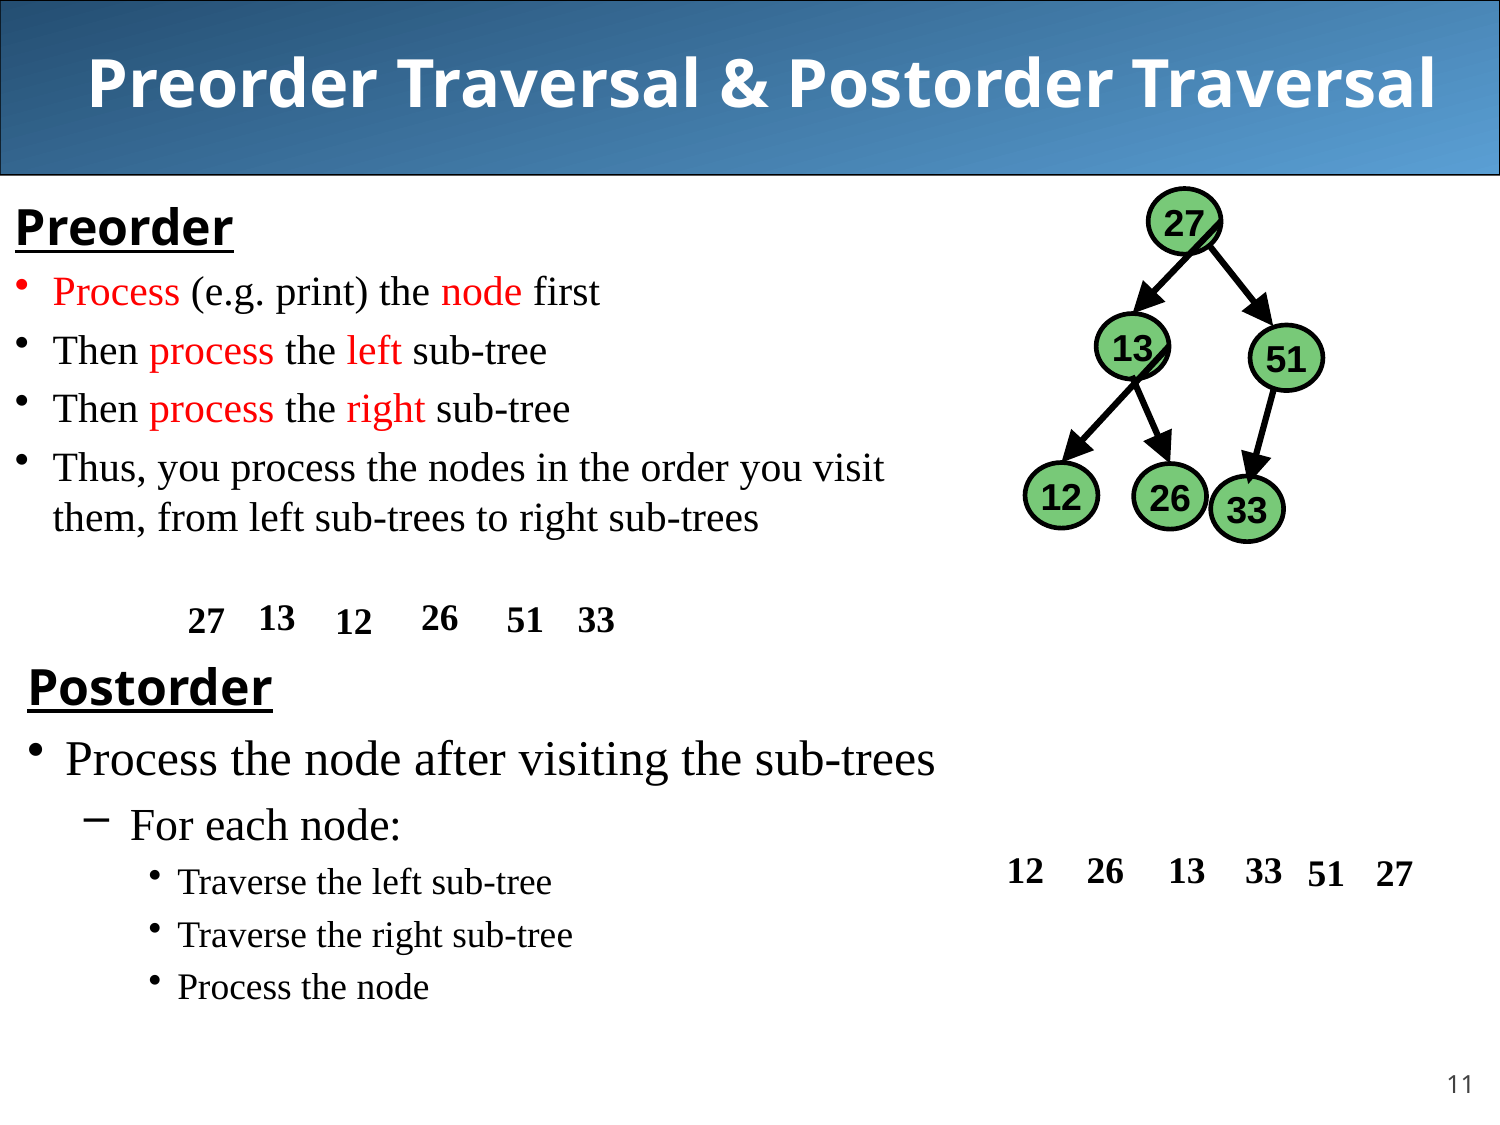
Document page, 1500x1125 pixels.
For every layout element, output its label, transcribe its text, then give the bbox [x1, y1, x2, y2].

text_box 51 [1292, 841, 1361, 901]
text_box 33 [562, 587, 631, 648]
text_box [1131, 375, 1171, 462]
text_box 27 [172, 588, 241, 648]
text_box 27 [1361, 841, 1429, 901]
title Preorder Traversal & Postorder Traversal [37, 0, 1488, 162]
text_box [1247, 388, 1275, 485]
text_box 12 [320, 589, 388, 648]
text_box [1210, 246, 1274, 327]
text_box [1061, 371, 1107, 461]
text_box 13 [1153, 838, 1221, 899]
text_box 26 [406, 585, 474, 646]
text_box 26 [1133, 464, 1207, 530]
text_box 13 [1096, 313, 1170, 379]
text_box 12 [991, 838, 1060, 899]
text_box 33 [1230, 838, 1298, 899]
text_box 51 [1250, 324, 1323, 391]
text_box 12 [1025, 462, 1098, 529]
text_box 51 [491, 587, 560, 648]
text_box 27 [1148, 188, 1222, 255]
text_box 26 [1071, 838, 1140, 899]
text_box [1132, 246, 1160, 312]
text_box 33 [1210, 476, 1284, 542]
text_box Preorder Process (e.g. print) the node first Then process the left sub-tree Then process the right sub-tree Thus, you process the nodes in the order you visit them, from left sub-trees to right sub-trees [0, 188, 975, 542]
text_box 13 [243, 585, 311, 646]
text_box Postorder Process the node after visiting the sub-trees For each node: Traverse the left sub-tree Traverse the right sub-tree Process the node [12, 648, 988, 896]
